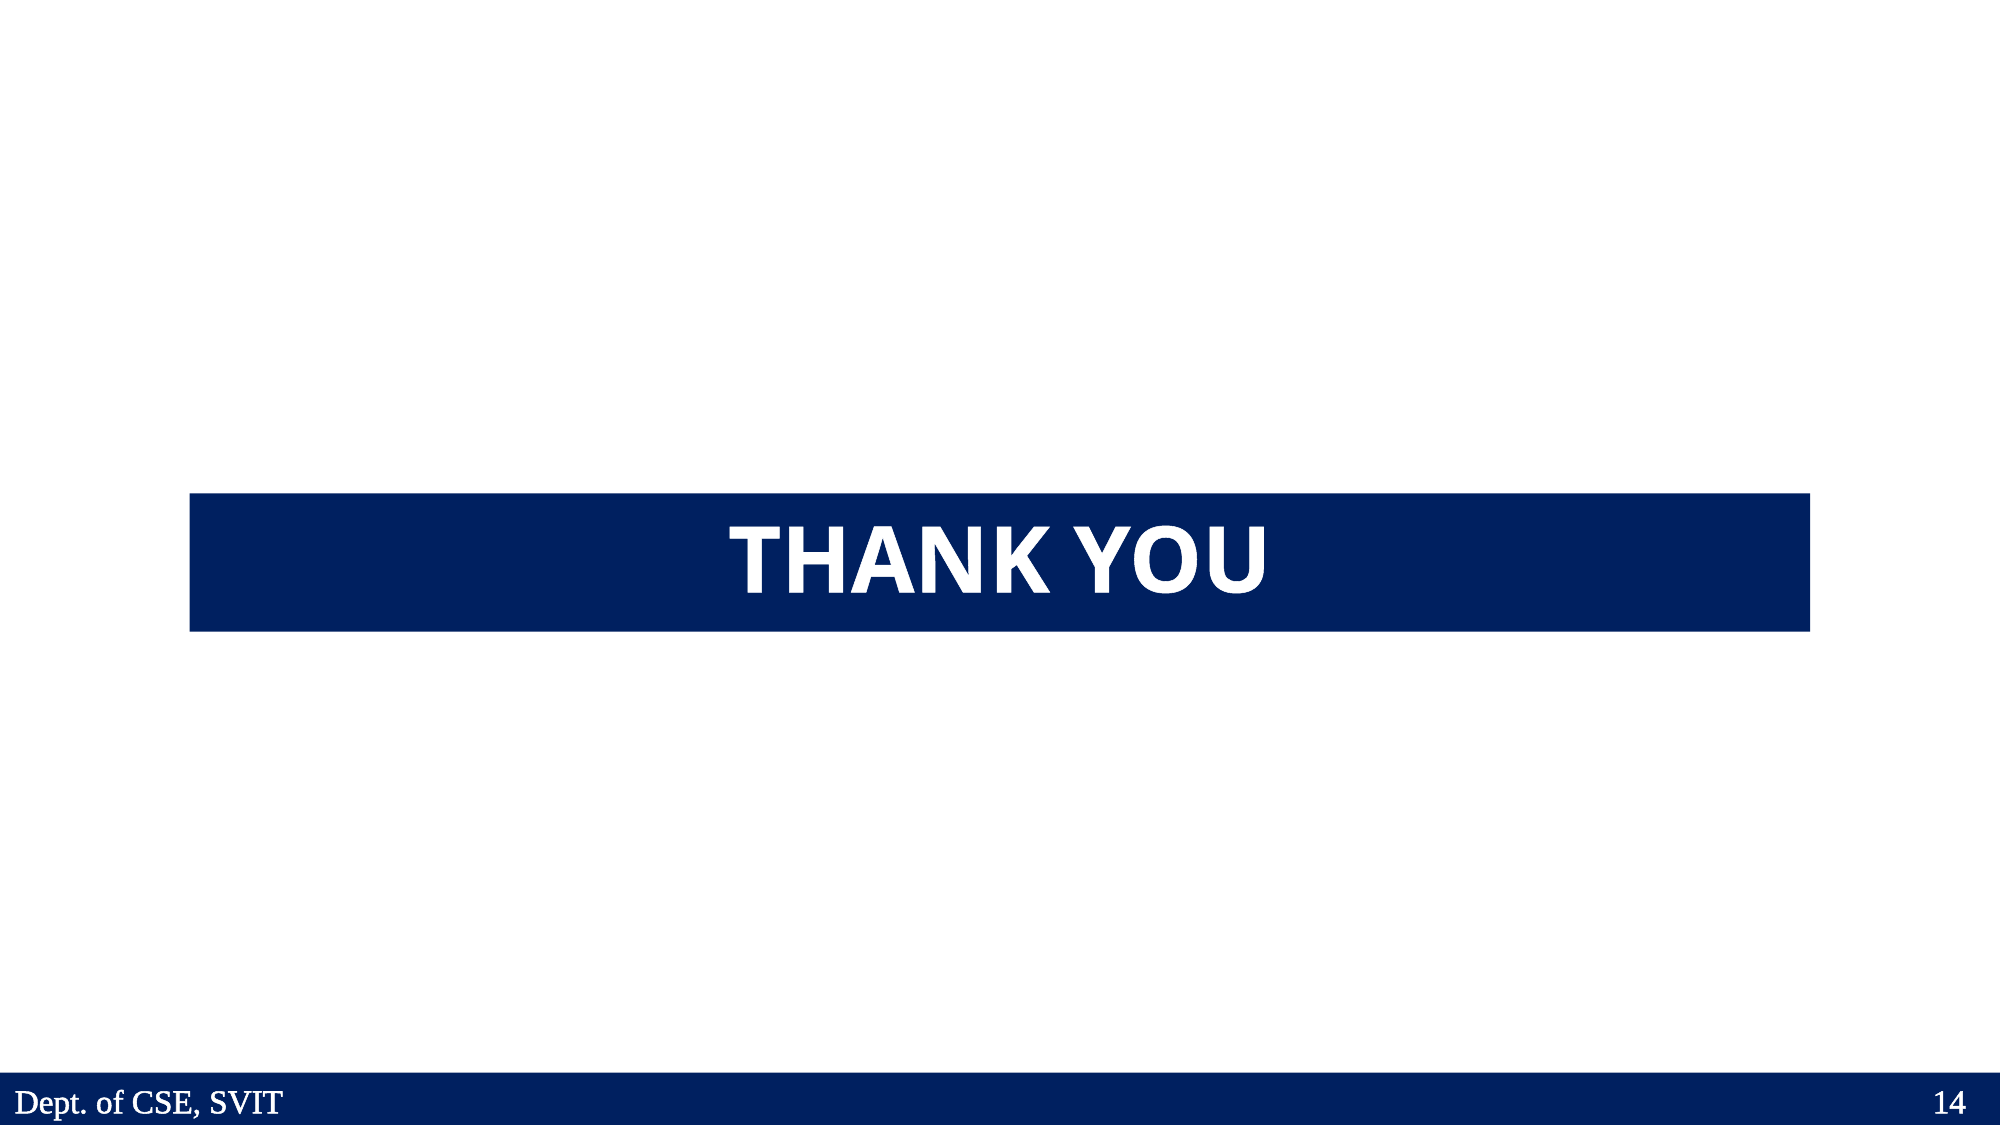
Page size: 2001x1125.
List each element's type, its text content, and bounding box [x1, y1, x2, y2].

text_box Dept. of CSE, SVIT 14 [0, 1072, 2000, 1125]
title THANK YOU [189, 493, 1811, 632]
